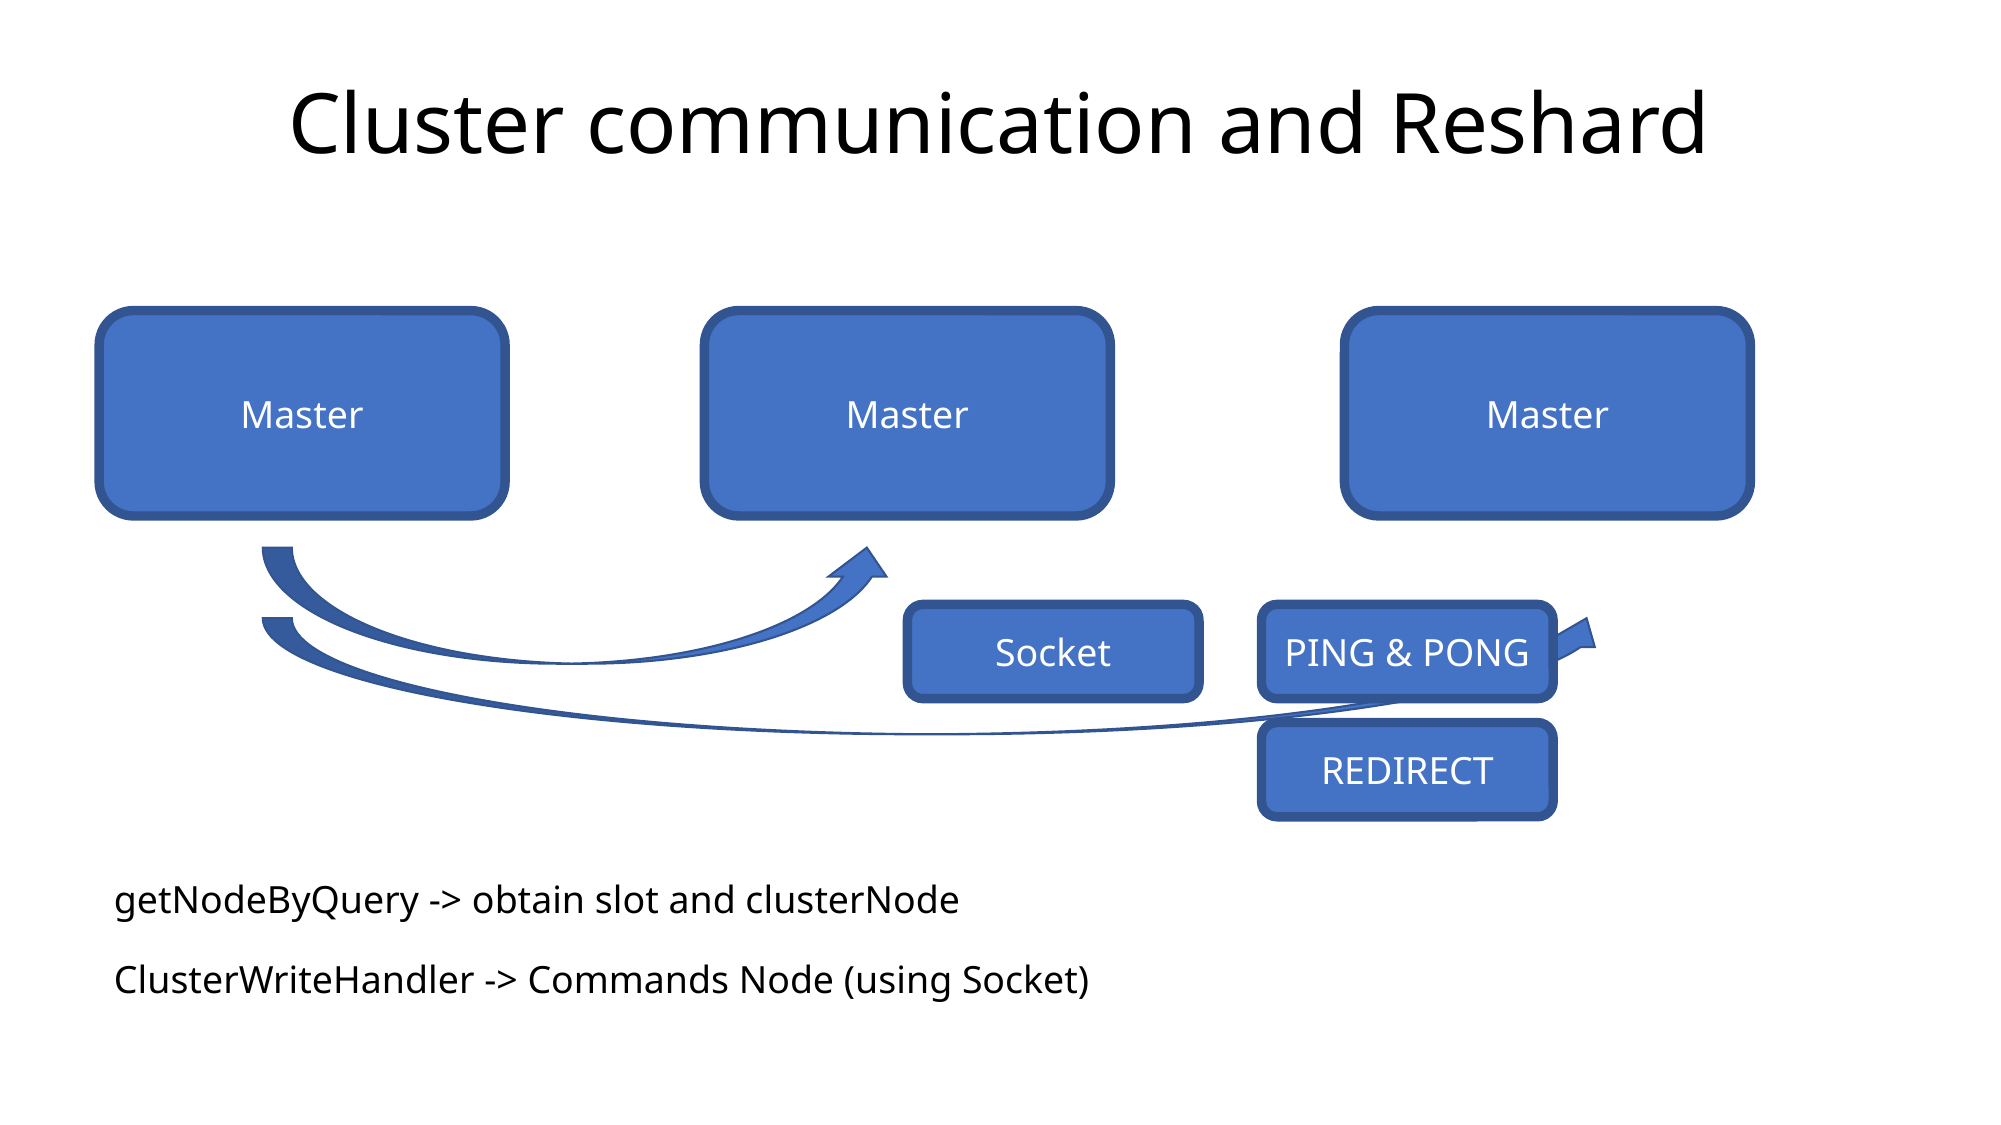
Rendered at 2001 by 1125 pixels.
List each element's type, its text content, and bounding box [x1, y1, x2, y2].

text_box Master [98, 309, 507, 517]
text_box ClusterWriteHandler -> Commands Node (using Socket) [99, 949, 1111, 1009]
text_box [1555, 616, 1597, 663]
text_box [261, 546, 889, 665]
text_box getNodeByQuery -> obtain slot and clusterNode [99, 868, 1078, 929]
text_box Socket [906, 603, 1201, 700]
text_box [261, 617, 1417, 736]
text_box Master [1343, 309, 1752, 517]
text_box Master [703, 309, 1112, 517]
text_box PING & PONG [1260, 603, 1555, 700]
text_box REDIRECT [1260, 721, 1555, 818]
text_box Cluster communication and Reshard [49, 62, 1951, 178]
